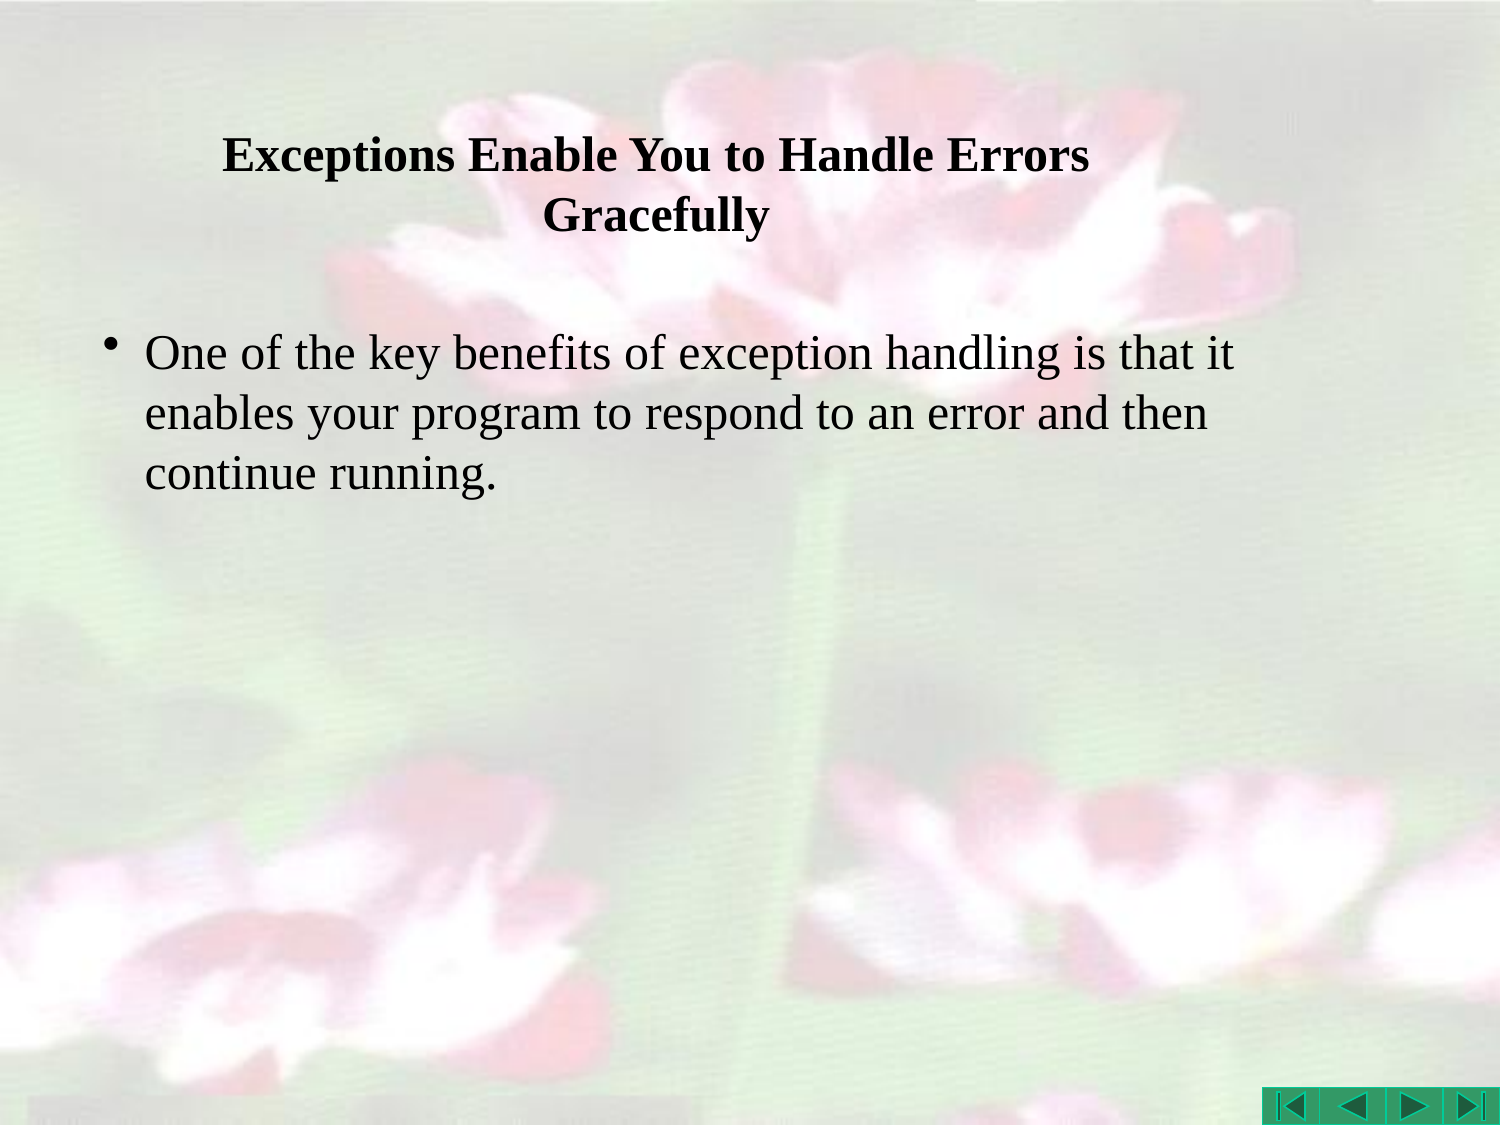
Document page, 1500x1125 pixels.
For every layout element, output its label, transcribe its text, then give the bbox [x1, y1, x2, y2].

title Exceptions Enable You to Handle Errors Gracefully [112, 125, 1200, 238]
picture [0, 0, 1500, 1125]
list One of the key benefits of exception handling is that it enables your program to respond to an error and then continue running. [87, 312, 1363, 988]
